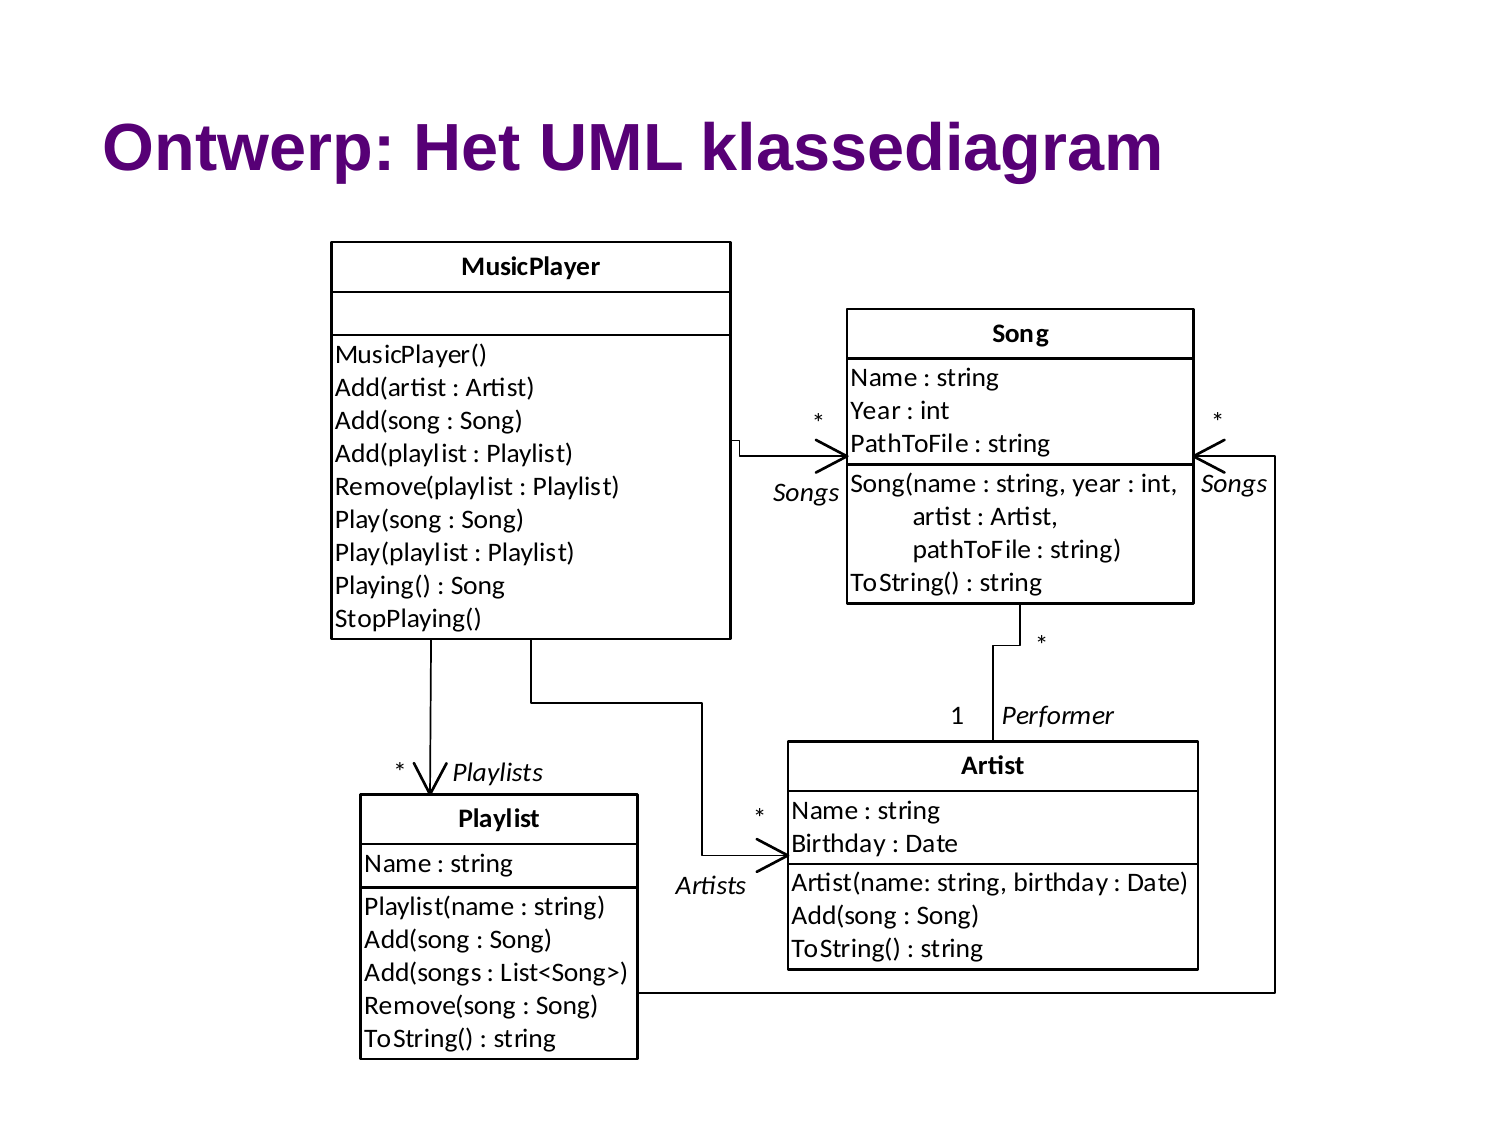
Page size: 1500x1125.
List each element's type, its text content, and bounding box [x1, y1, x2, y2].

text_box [324, 224, 1363, 1073]
title Ontwerp: Het UML klassediagram [87, 75, 1363, 213]
